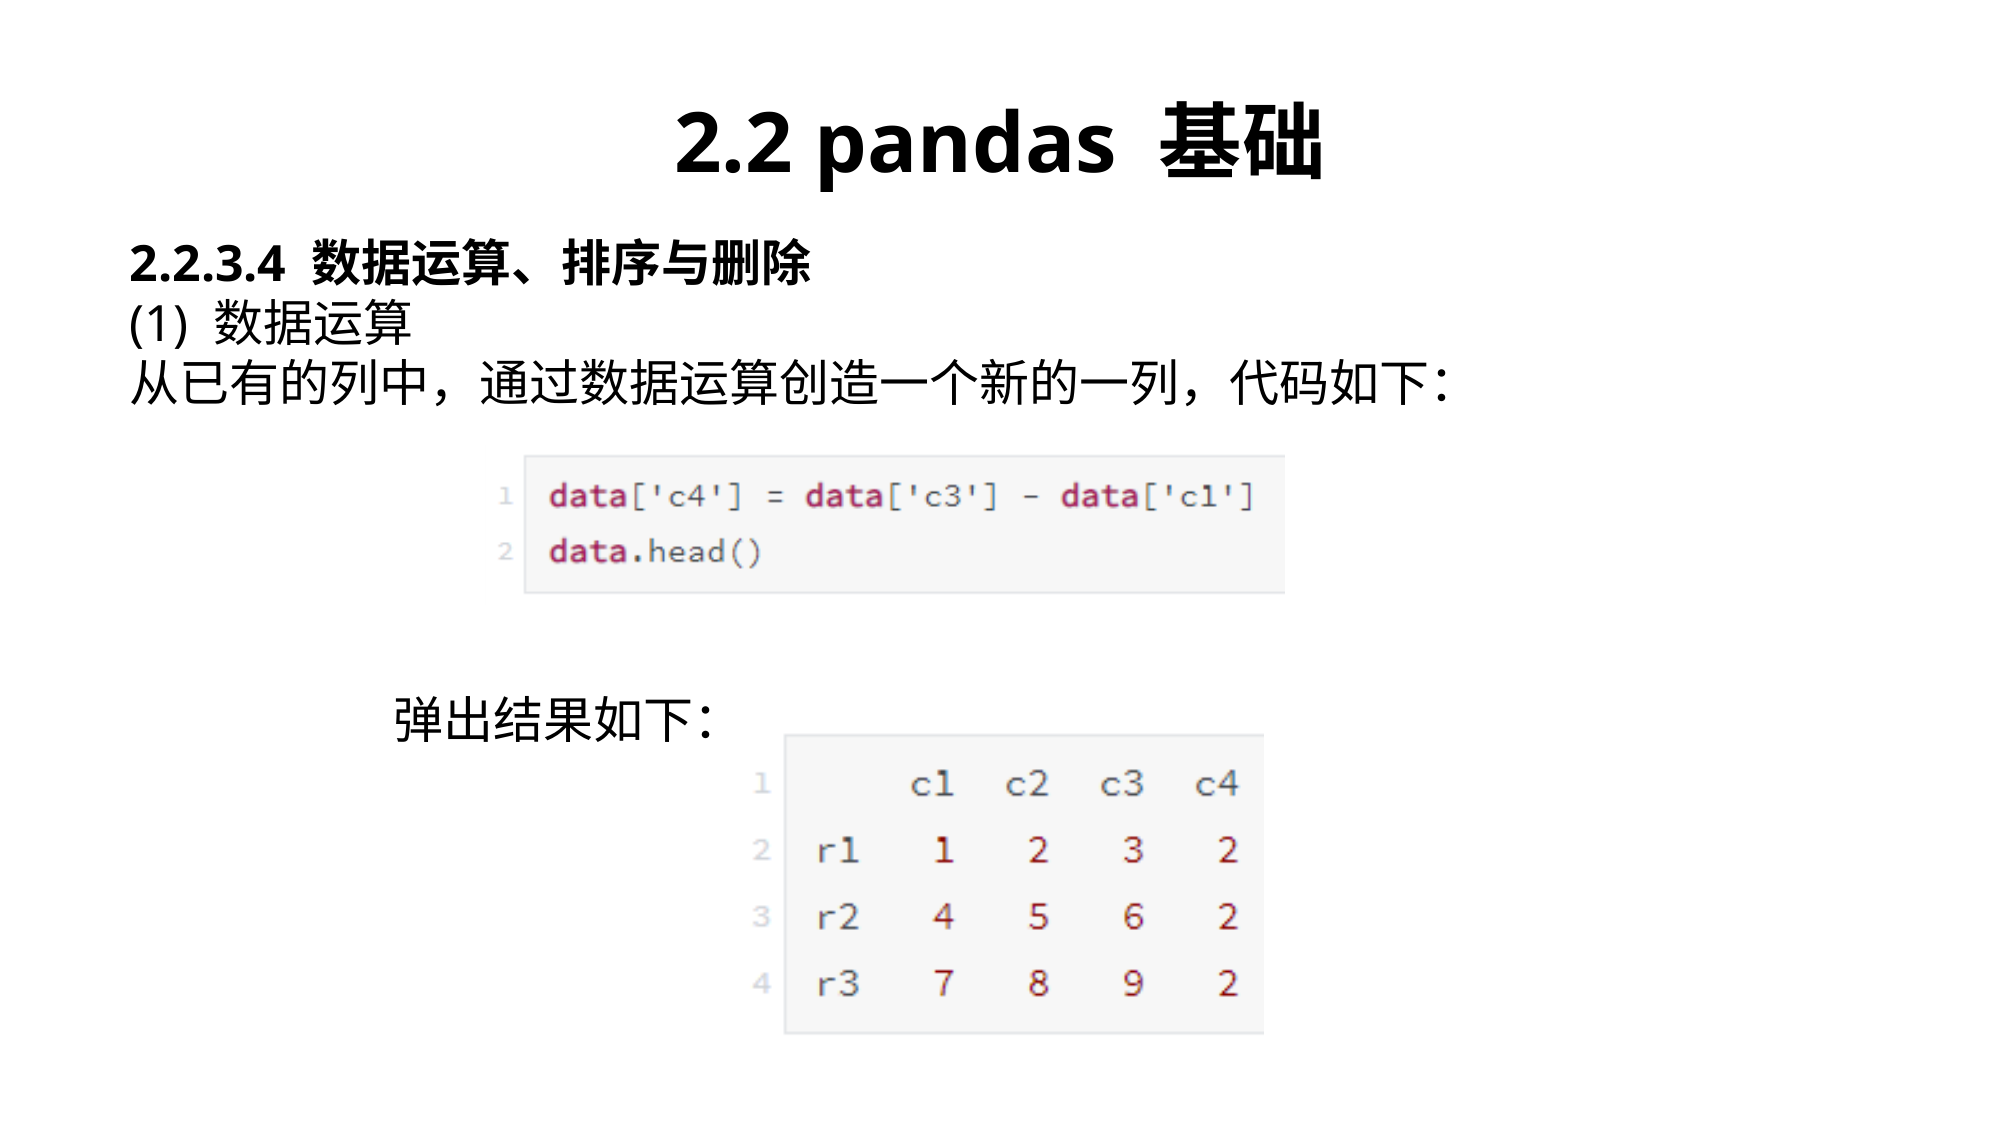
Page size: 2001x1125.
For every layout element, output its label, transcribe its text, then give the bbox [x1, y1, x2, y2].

text_box 弹出结果如下： [378, 680, 772, 756]
picture [484, 445, 1285, 605]
text_box 2.2 pandas 基础 [115, 81, 1885, 197]
text_box 2.2.3.4 数据运算、排序与删除 (1) 数据运算 从已有的列中，通过数据运算创造一个新的一列，代码如下： [115, 223, 1885, 419]
picture [736, 722, 1264, 1049]
